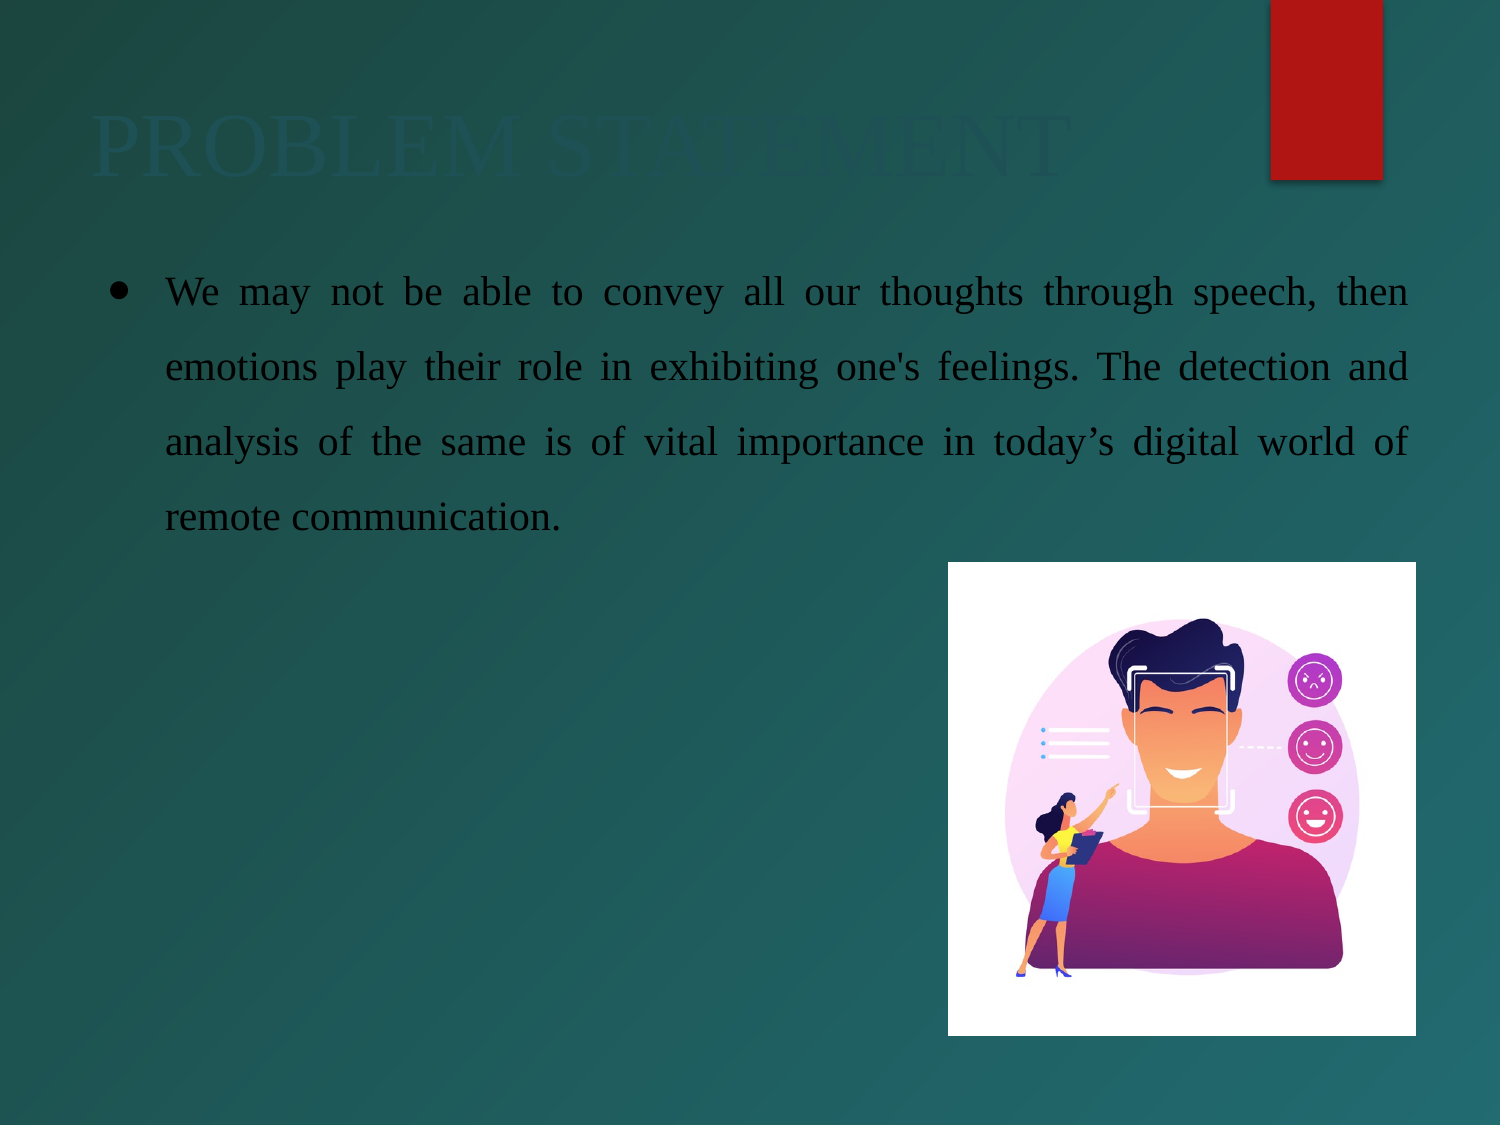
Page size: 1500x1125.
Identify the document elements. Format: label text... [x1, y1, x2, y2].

list We may not be able to convey all our thoughts through speech, then emotions play their role in exhibiting one's feelings. The detection and analysis of the same is of vital importance in today’s digital world of remote communication. [75, 231, 1425, 974]
title PROBLEM STATEMENT [75, 9, 1425, 203]
picture [947, 562, 1416, 1037]
